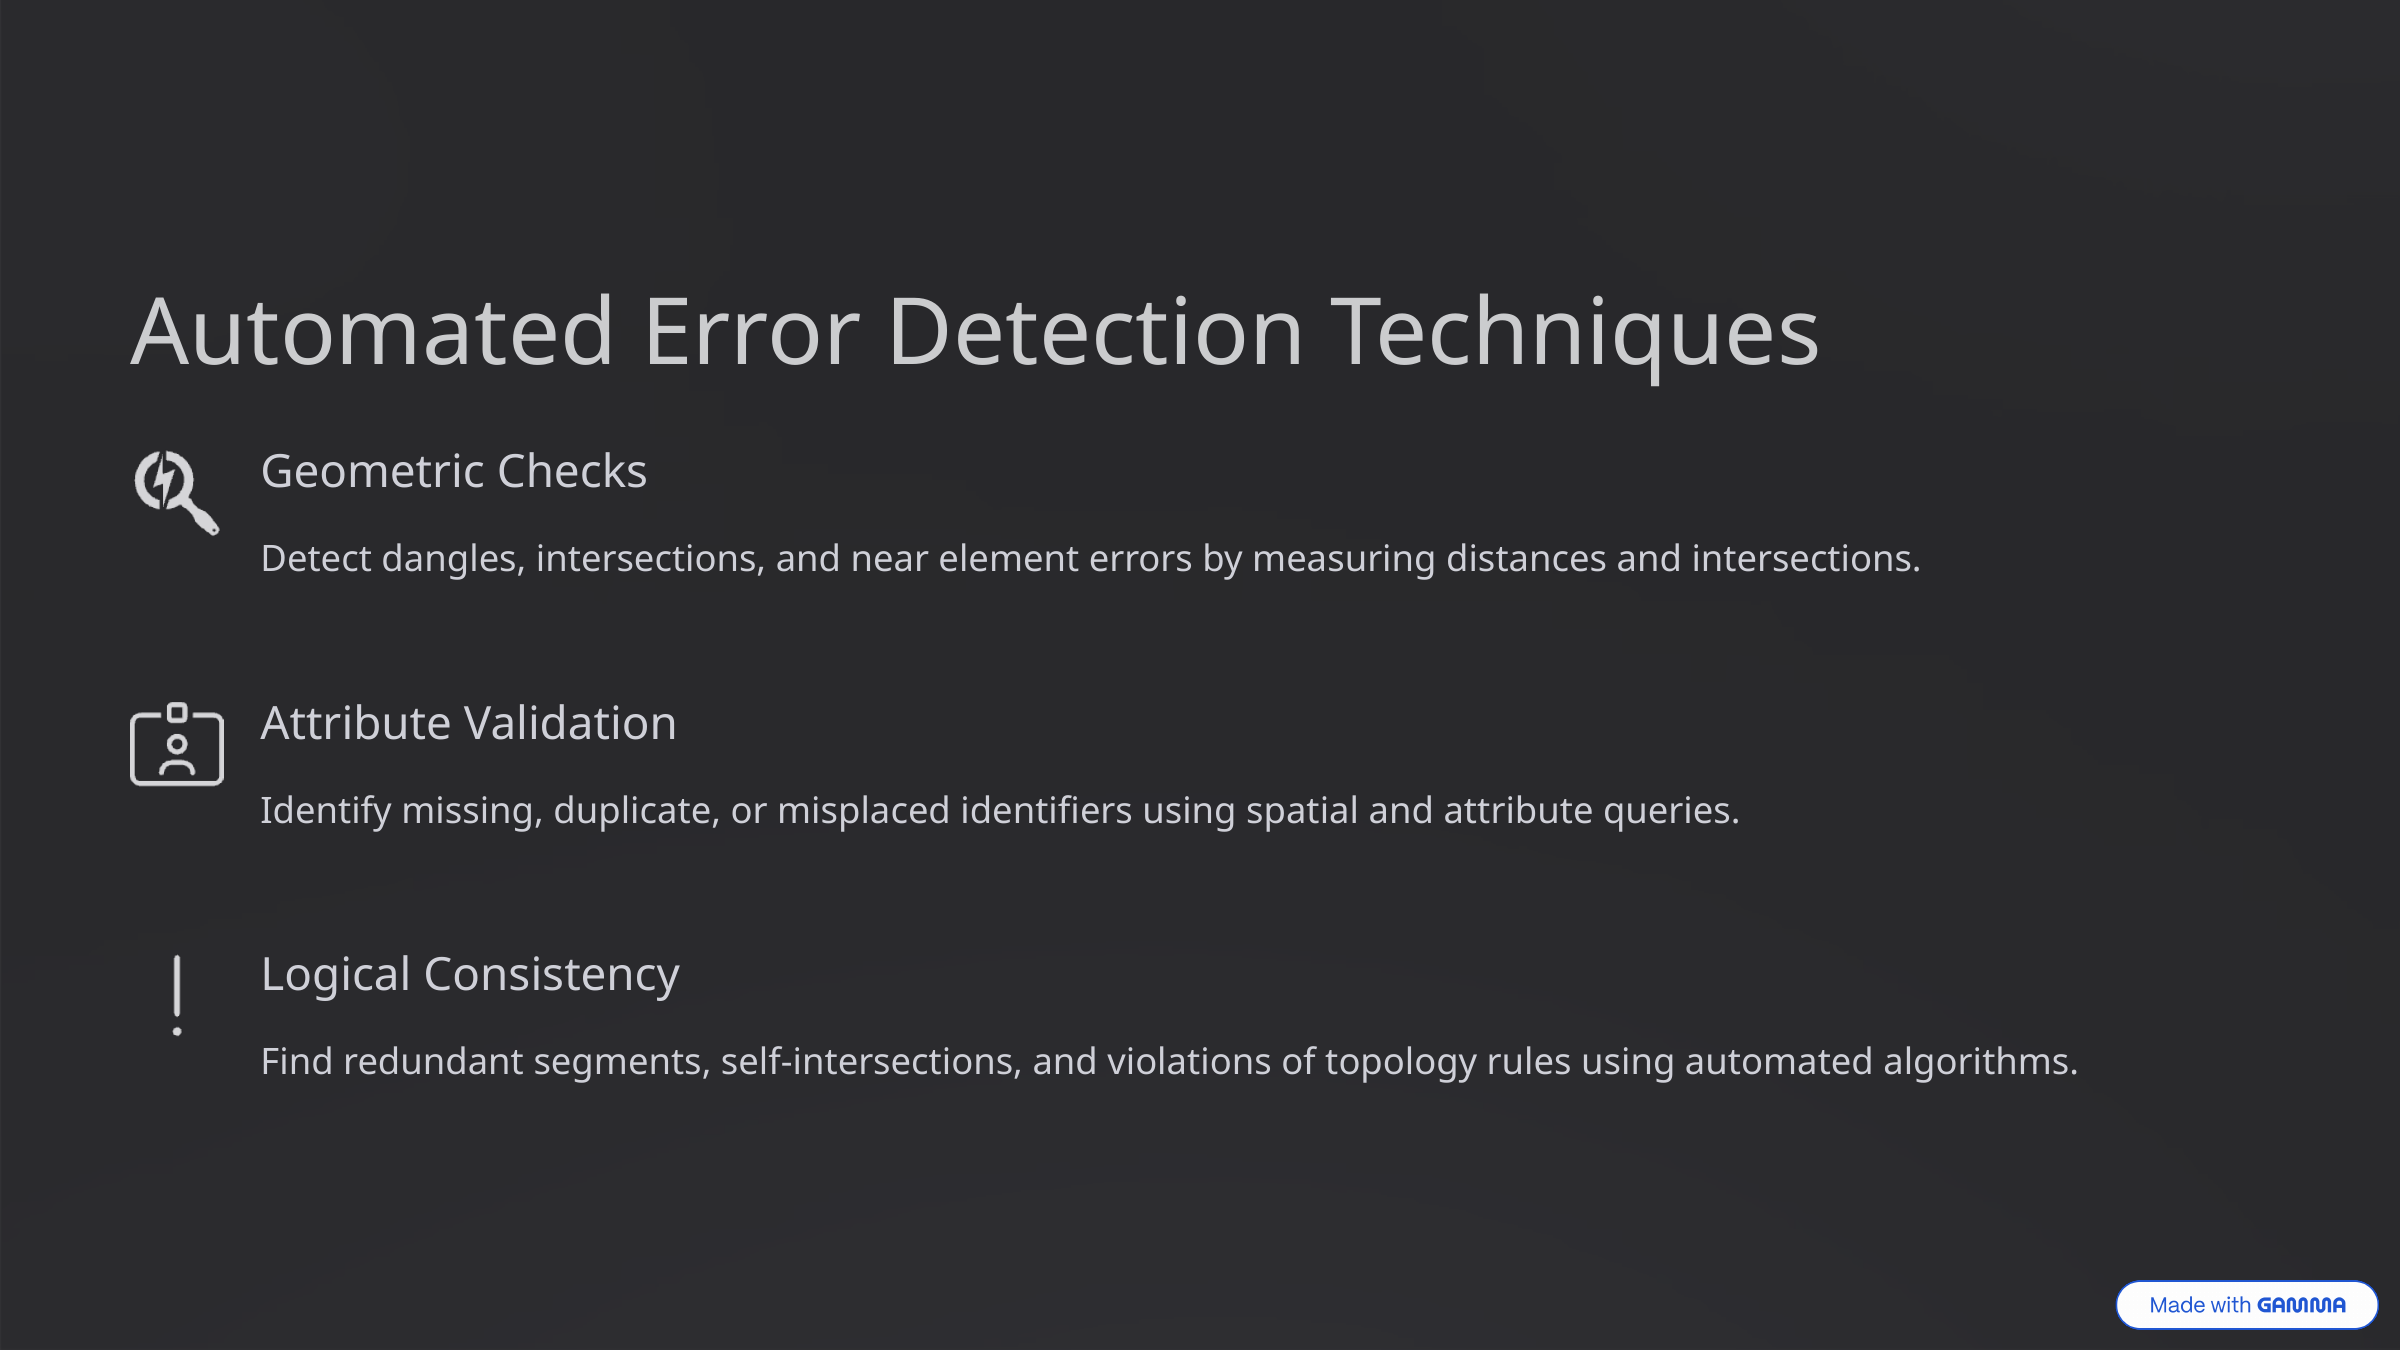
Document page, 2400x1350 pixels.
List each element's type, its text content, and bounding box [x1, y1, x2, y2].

text_box Identify missing, duplicate, or misplaced identifiers using spatial and attribute queries. [260, 771, 2270, 831]
picture [2106, 1271, 2389, 1339]
text_box Geometric Checks [260, 439, 726, 498]
text_box Detect dangles, intersections, and near element errors by measuring distances and intersections. [260, 519, 2270, 580]
picture [130, 697, 224, 791]
text_box Automated Error Detection Techniques [130, 267, 1846, 384]
text_box Find redundant segments, self-intersections, and violations of topology rules using automated algorithms. [260, 1023, 2270, 1083]
text_box Attribute Validation [260, 691, 726, 750]
picture [130, 949, 224, 1043]
picture [130, 445, 224, 539]
text_box Logical Consistency [260, 942, 726, 1001]
